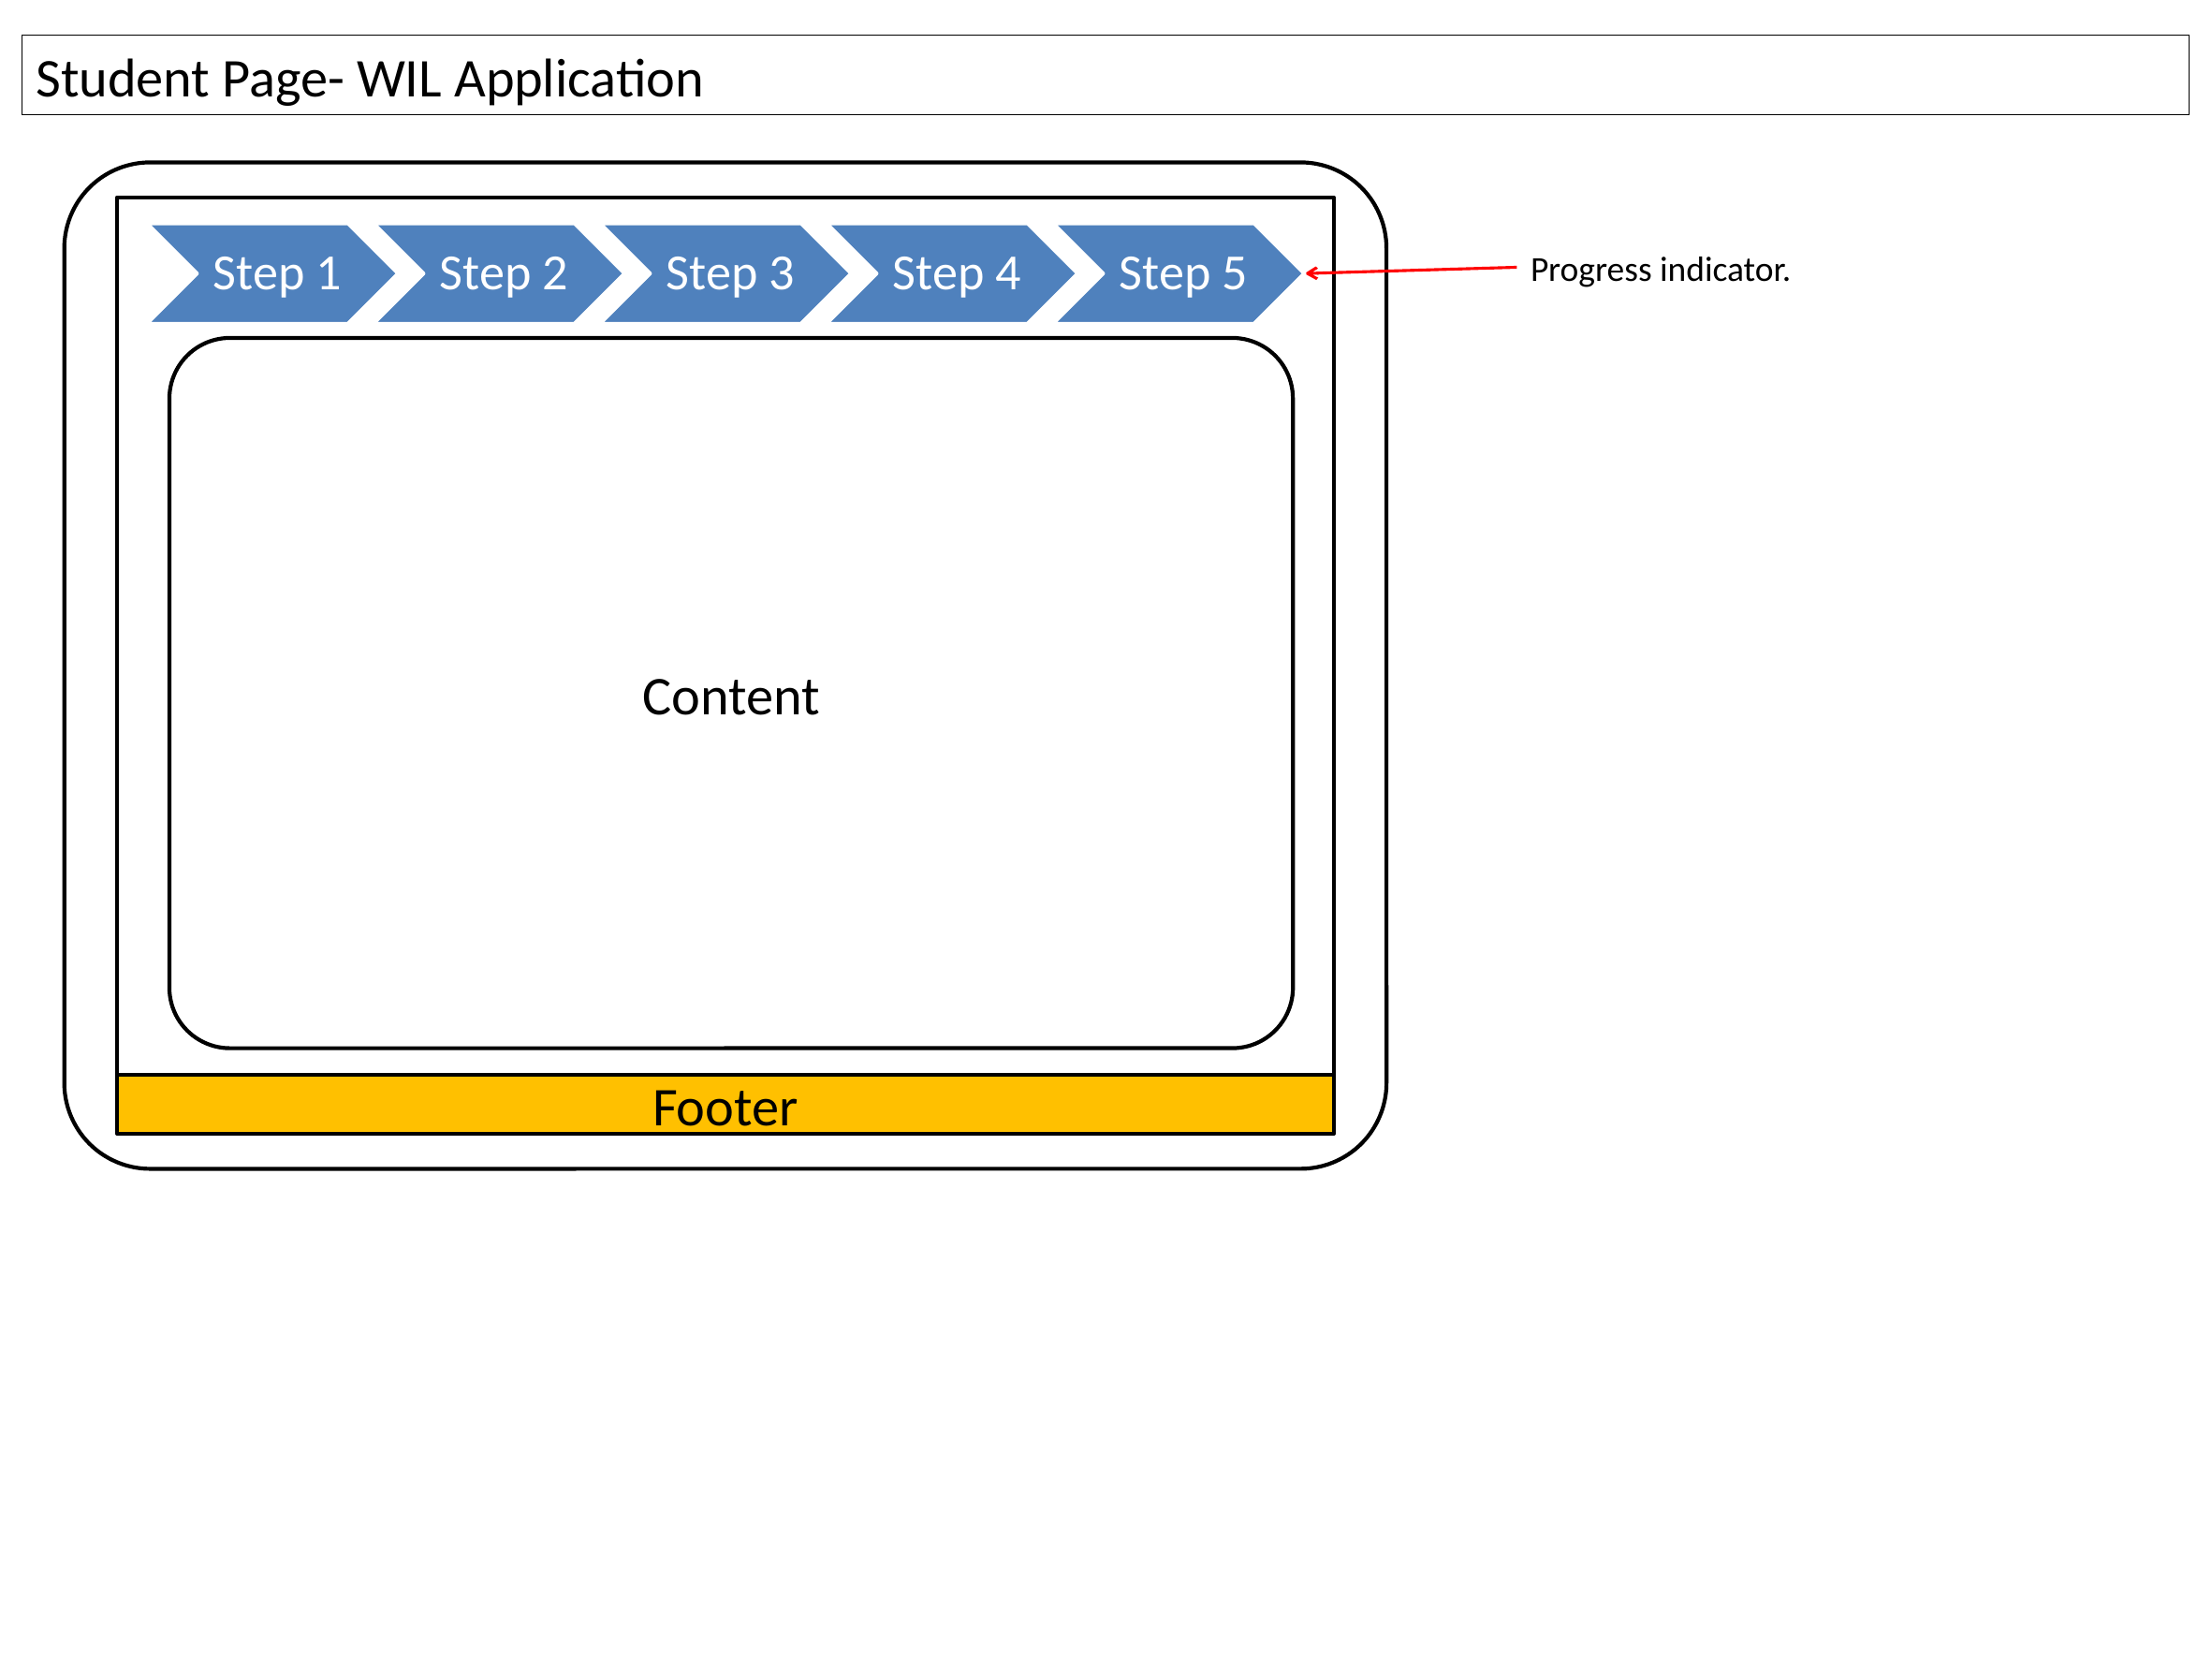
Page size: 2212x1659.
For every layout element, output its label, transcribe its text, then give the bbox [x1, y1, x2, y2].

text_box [1309, 267, 1516, 274]
text_box Content [167, 345, 1296, 1050]
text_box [145, 209, 1305, 339]
text_box Student Page- WIL Application [22, 35, 2190, 115]
text_box [62, 160, 1389, 1171]
text_box [115, 196, 1336, 1073]
text_box Footer [115, 1073, 1336, 1136]
text_box Progress indicator. [1516, 239, 1806, 296]
